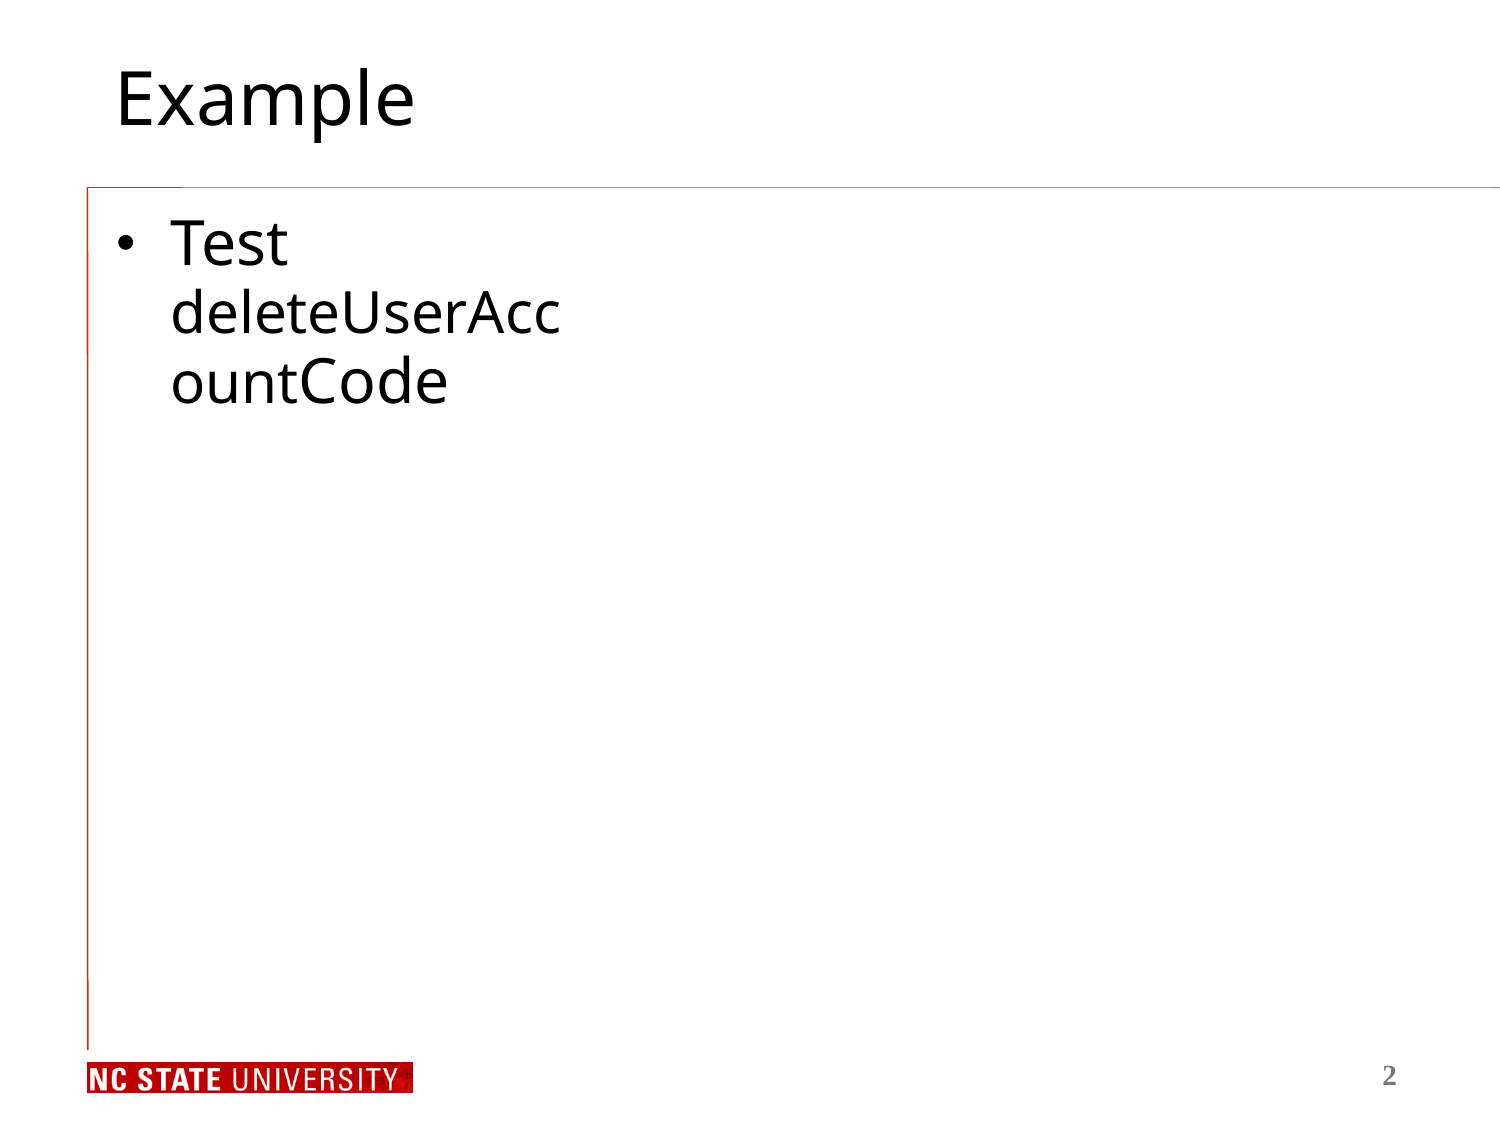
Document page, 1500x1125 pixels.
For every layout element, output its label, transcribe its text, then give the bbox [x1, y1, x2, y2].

title Example [99, 0, 1453, 202]
picture [87, 1062, 413, 1093]
list Test deleteUserAccountCode [99, 200, 588, 855]
